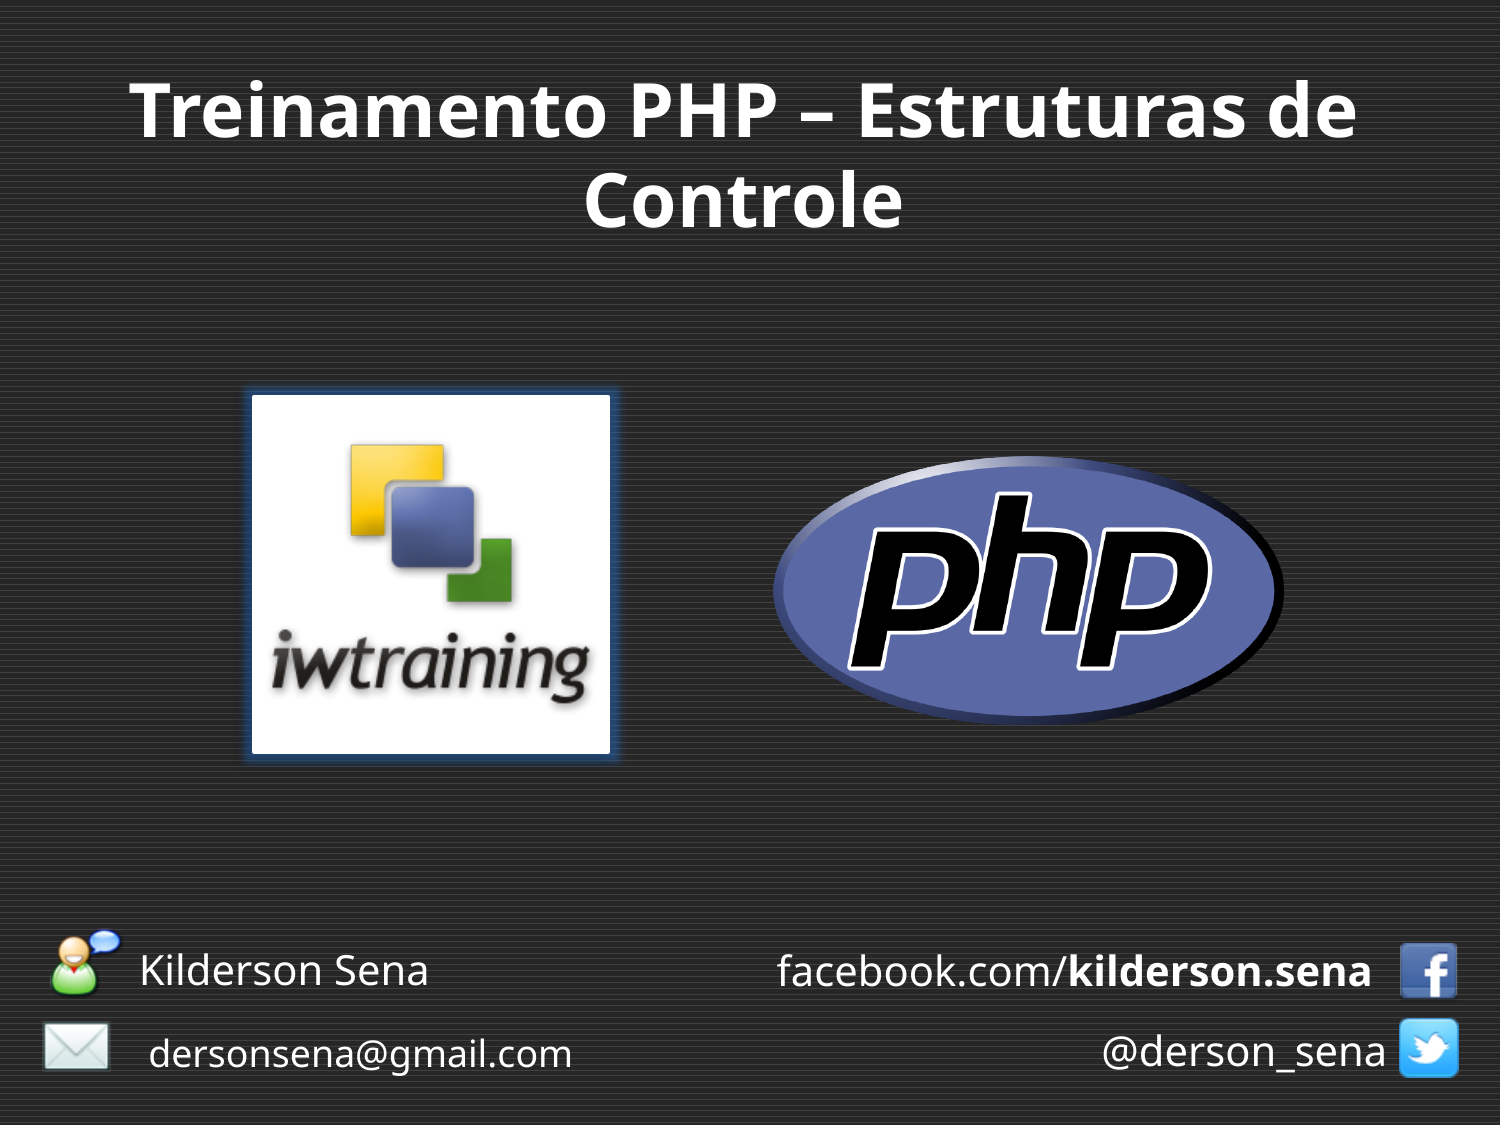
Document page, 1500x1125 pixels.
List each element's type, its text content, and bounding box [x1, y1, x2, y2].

picture [265, 439, 601, 717]
text_box facebook.com/kilderson.sena [761, 937, 1412, 1003]
picture [773, 455, 1284, 725]
text_box @derson_sena [1086, 1017, 1398, 1083]
text_box dersonsena@gmail.com [133, 1023, 589, 1083]
picture [48, 923, 125, 1000]
picture [1399, 1018, 1460, 1079]
text_box Kilderson Sena [129, 936, 455, 1002]
text_box [252, 395, 610, 754]
picture [1399, 942, 1460, 1003]
title Treinamento PHP – Estruturas de Controle [17, 54, 1471, 185]
picture [40, 1011, 113, 1083]
